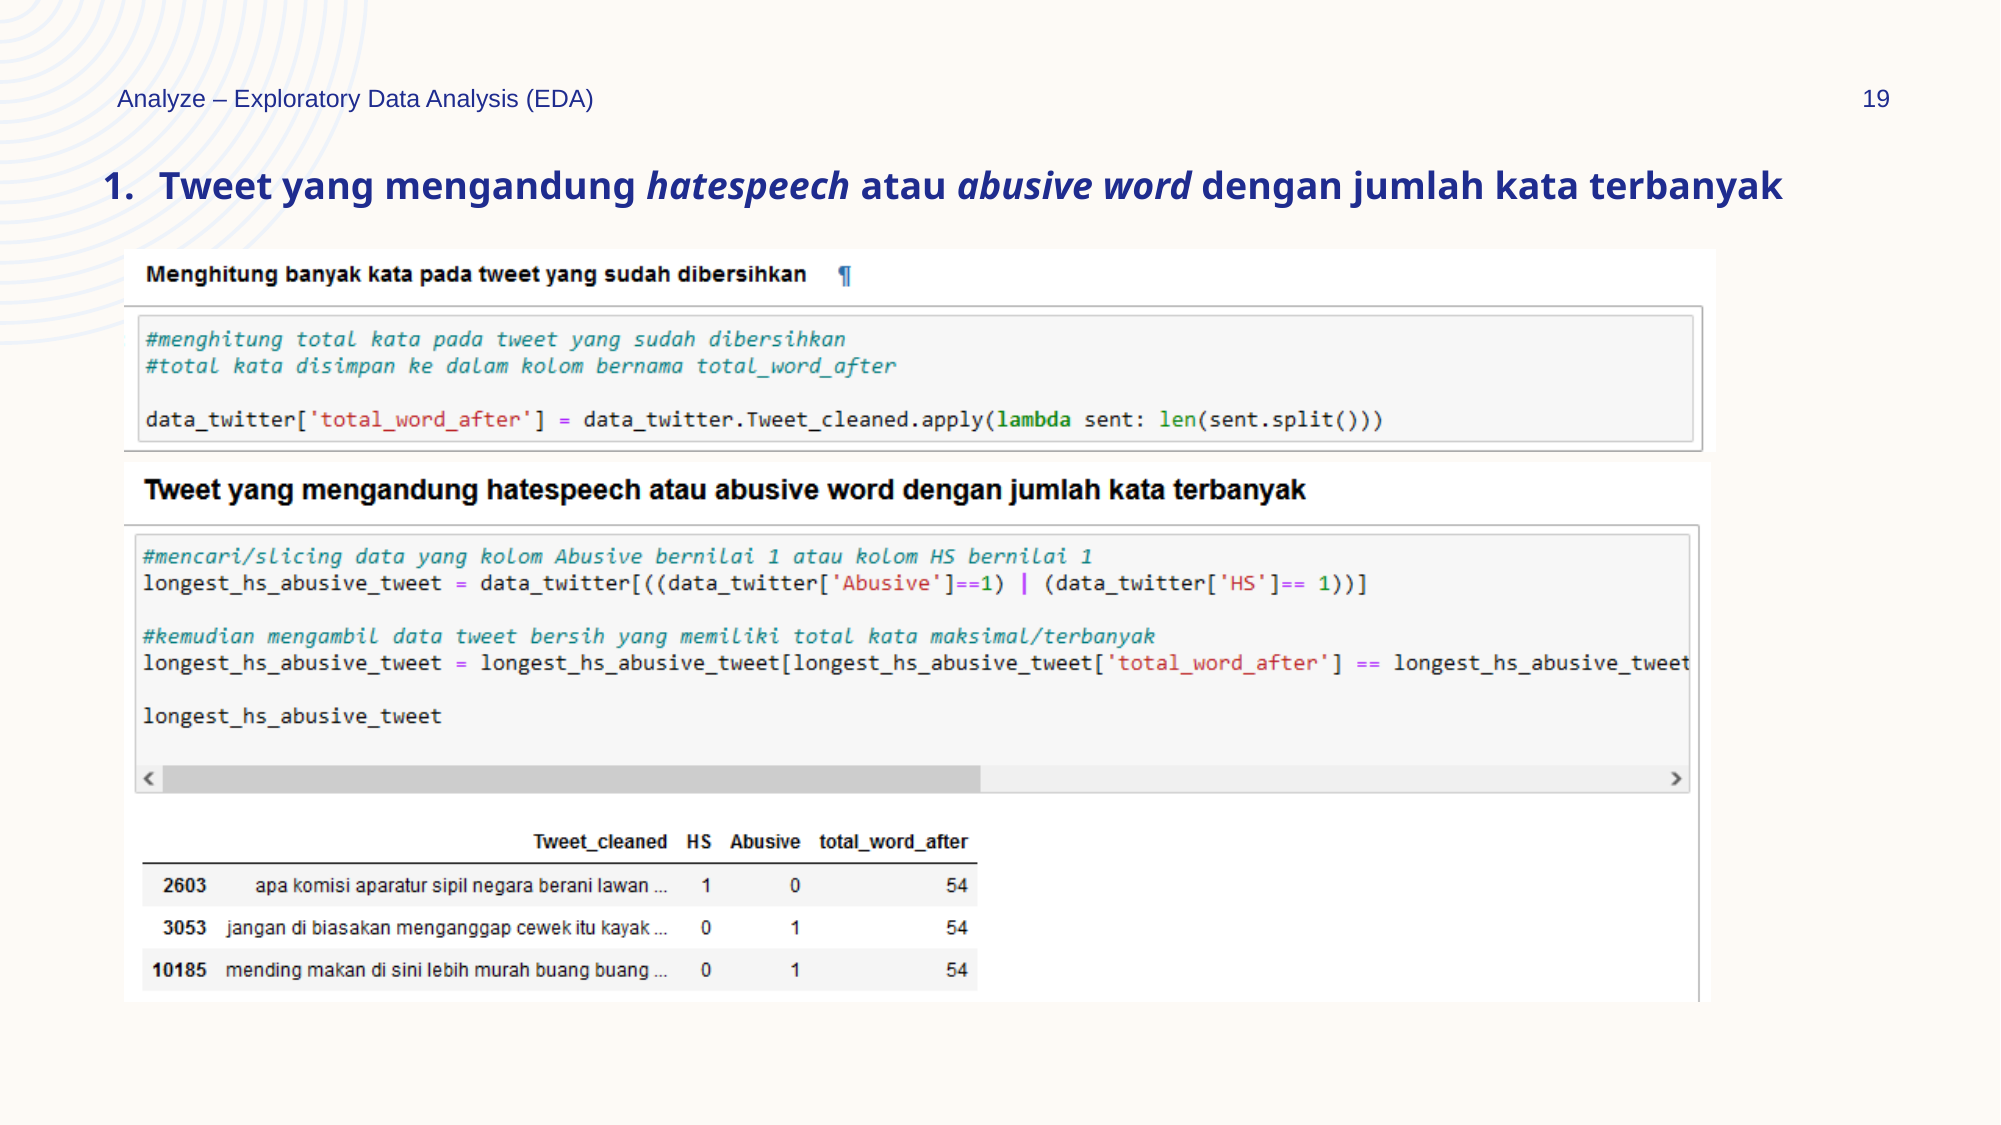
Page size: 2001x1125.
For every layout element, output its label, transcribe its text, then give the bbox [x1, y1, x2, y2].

list Tweet yang mengandung hatespeech atau abusive word dengan jumlah kata terbanyak [87, 154, 1912, 1098]
picture [124, 249, 1716, 452]
picture [124, 462, 1711, 1002]
footer Analyze – Exploratory Data Analysis (EDA) [101, 75, 627, 120]
slide_number 19 [1795, 75, 1958, 120]
